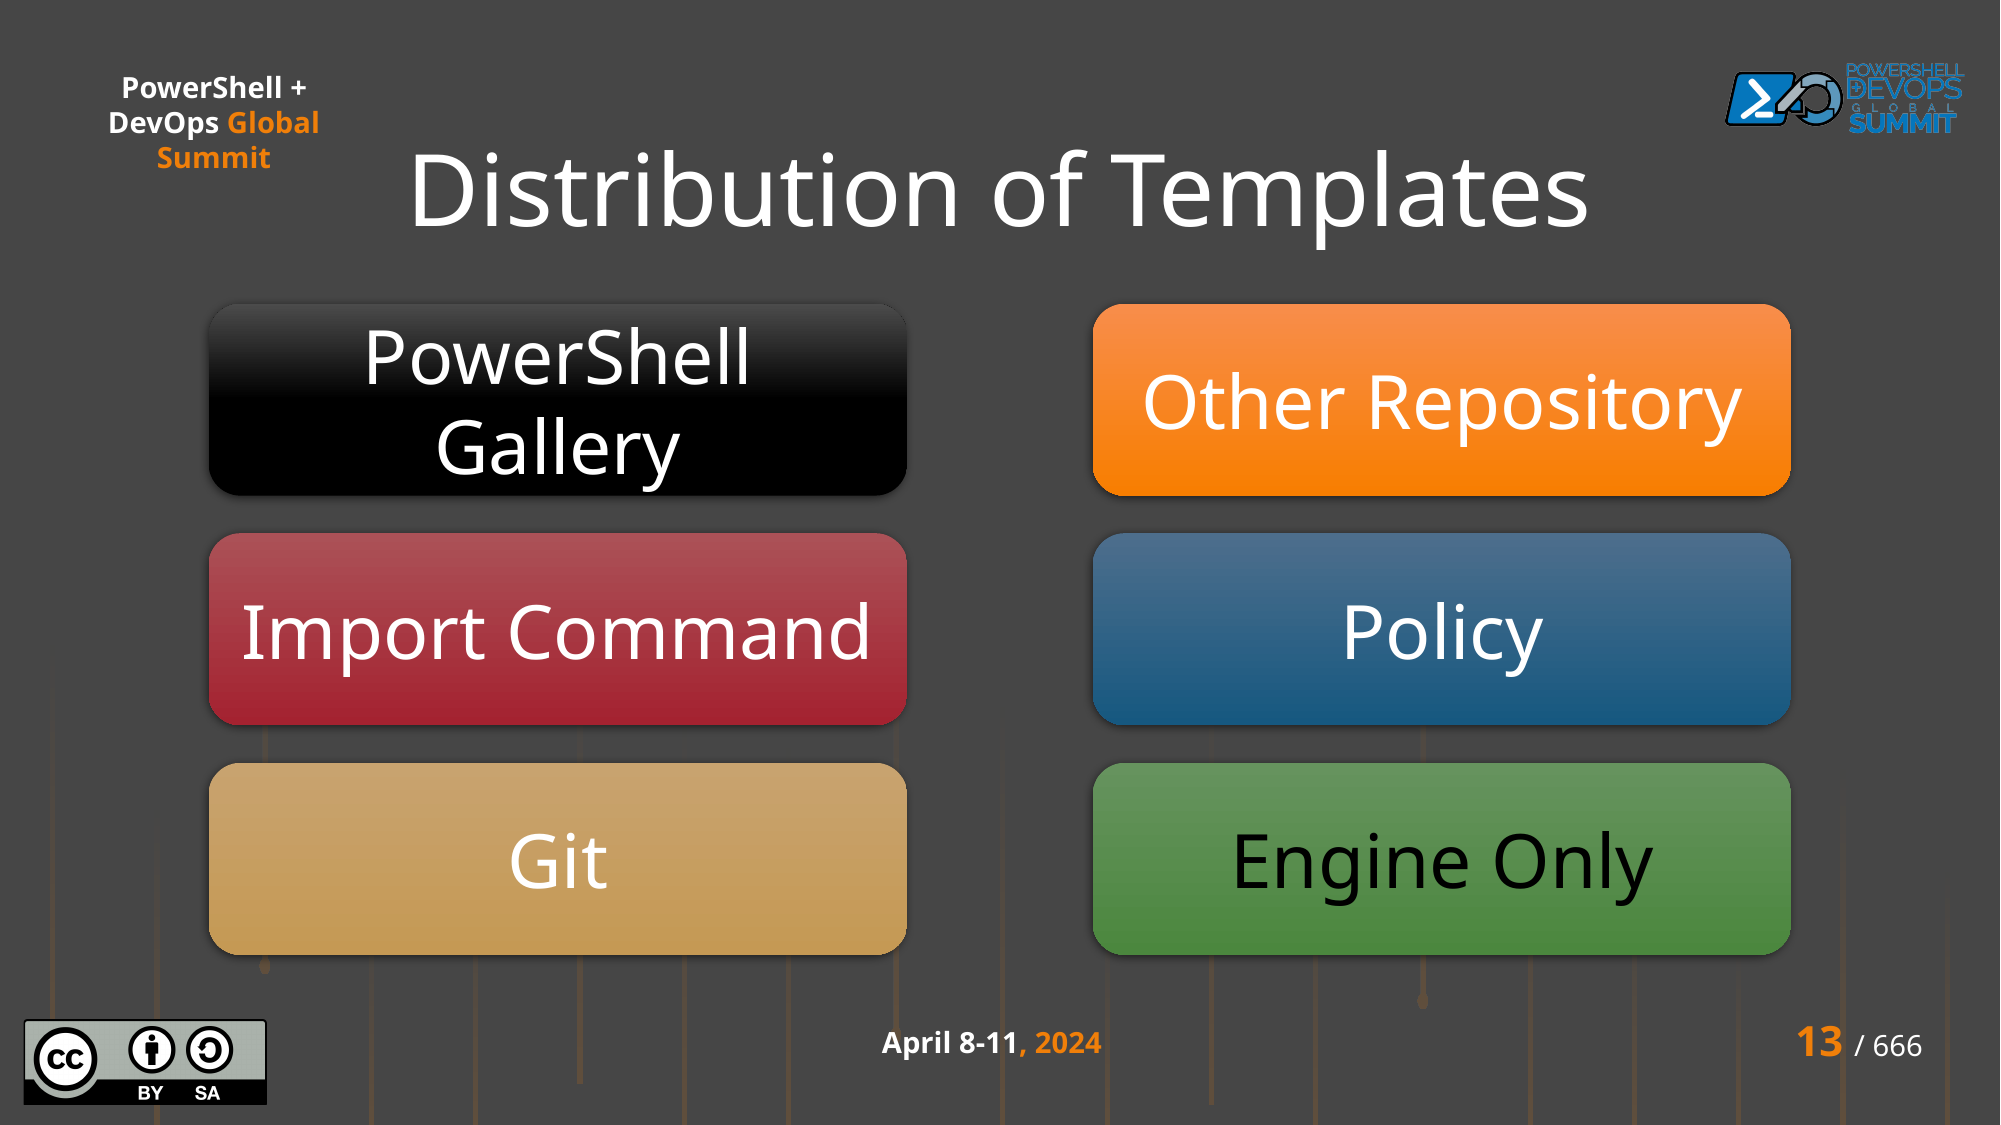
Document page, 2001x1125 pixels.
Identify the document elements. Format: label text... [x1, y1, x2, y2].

text_box Policy [1092, 533, 1792, 726]
picture [23, 1019, 267, 1105]
text_box Import Command [208, 533, 908, 726]
text_box Git [208, 762, 908, 955]
title Distribution of Templates [137, 132, 1863, 278]
text_box Other Repository [1092, 303, 1792, 496]
text_box PowerShell Gallery [208, 303, 908, 496]
picture [1725, 61, 1965, 139]
text_box Engine Only [1092, 762, 1792, 955]
